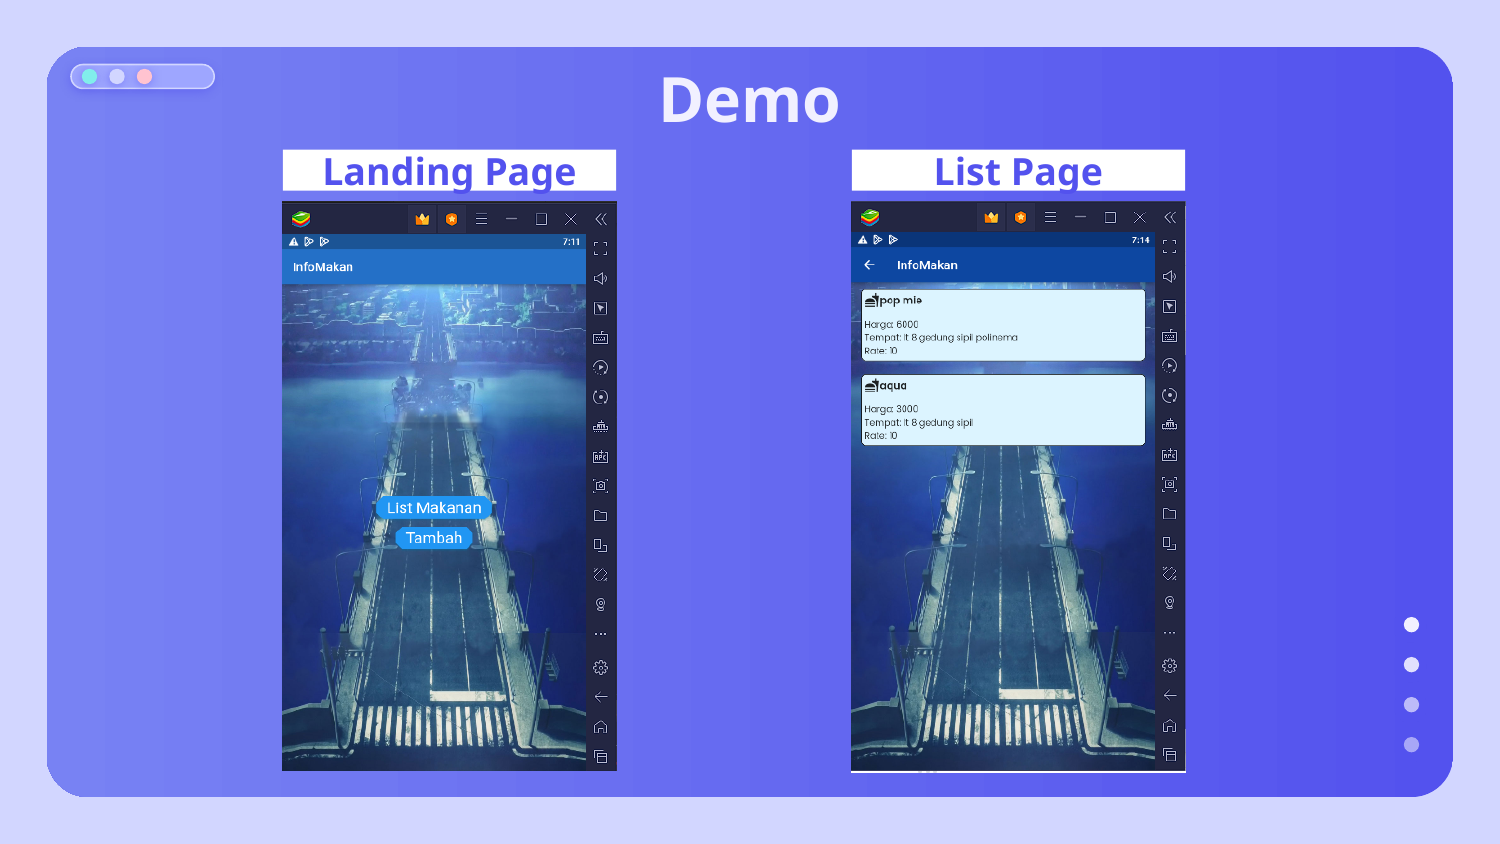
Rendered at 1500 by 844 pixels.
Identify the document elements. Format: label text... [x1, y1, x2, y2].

picture [282, 200, 617, 771]
title Landing Page [282, 149, 617, 191]
picture [851, 200, 1186, 773]
title List Page [851, 149, 1186, 191]
title Demo [118, 45, 1382, 139]
